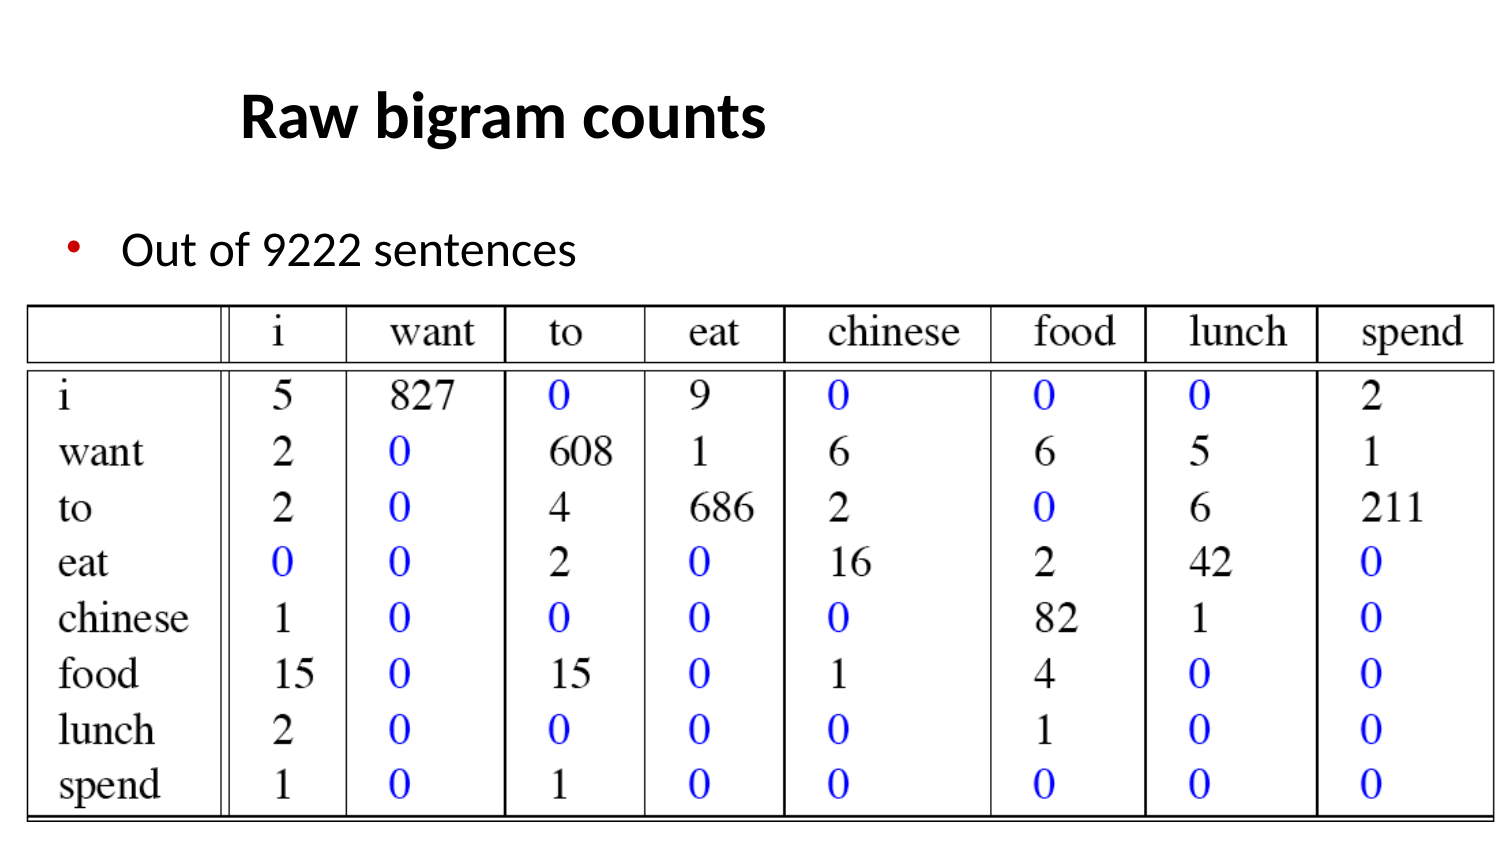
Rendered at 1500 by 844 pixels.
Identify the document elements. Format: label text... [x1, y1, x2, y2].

title Raw bigram counts [225, 37, 1450, 160]
picture [12, 287, 1500, 823]
list Out of 9222 sentences [50, 209, 1450, 286]
